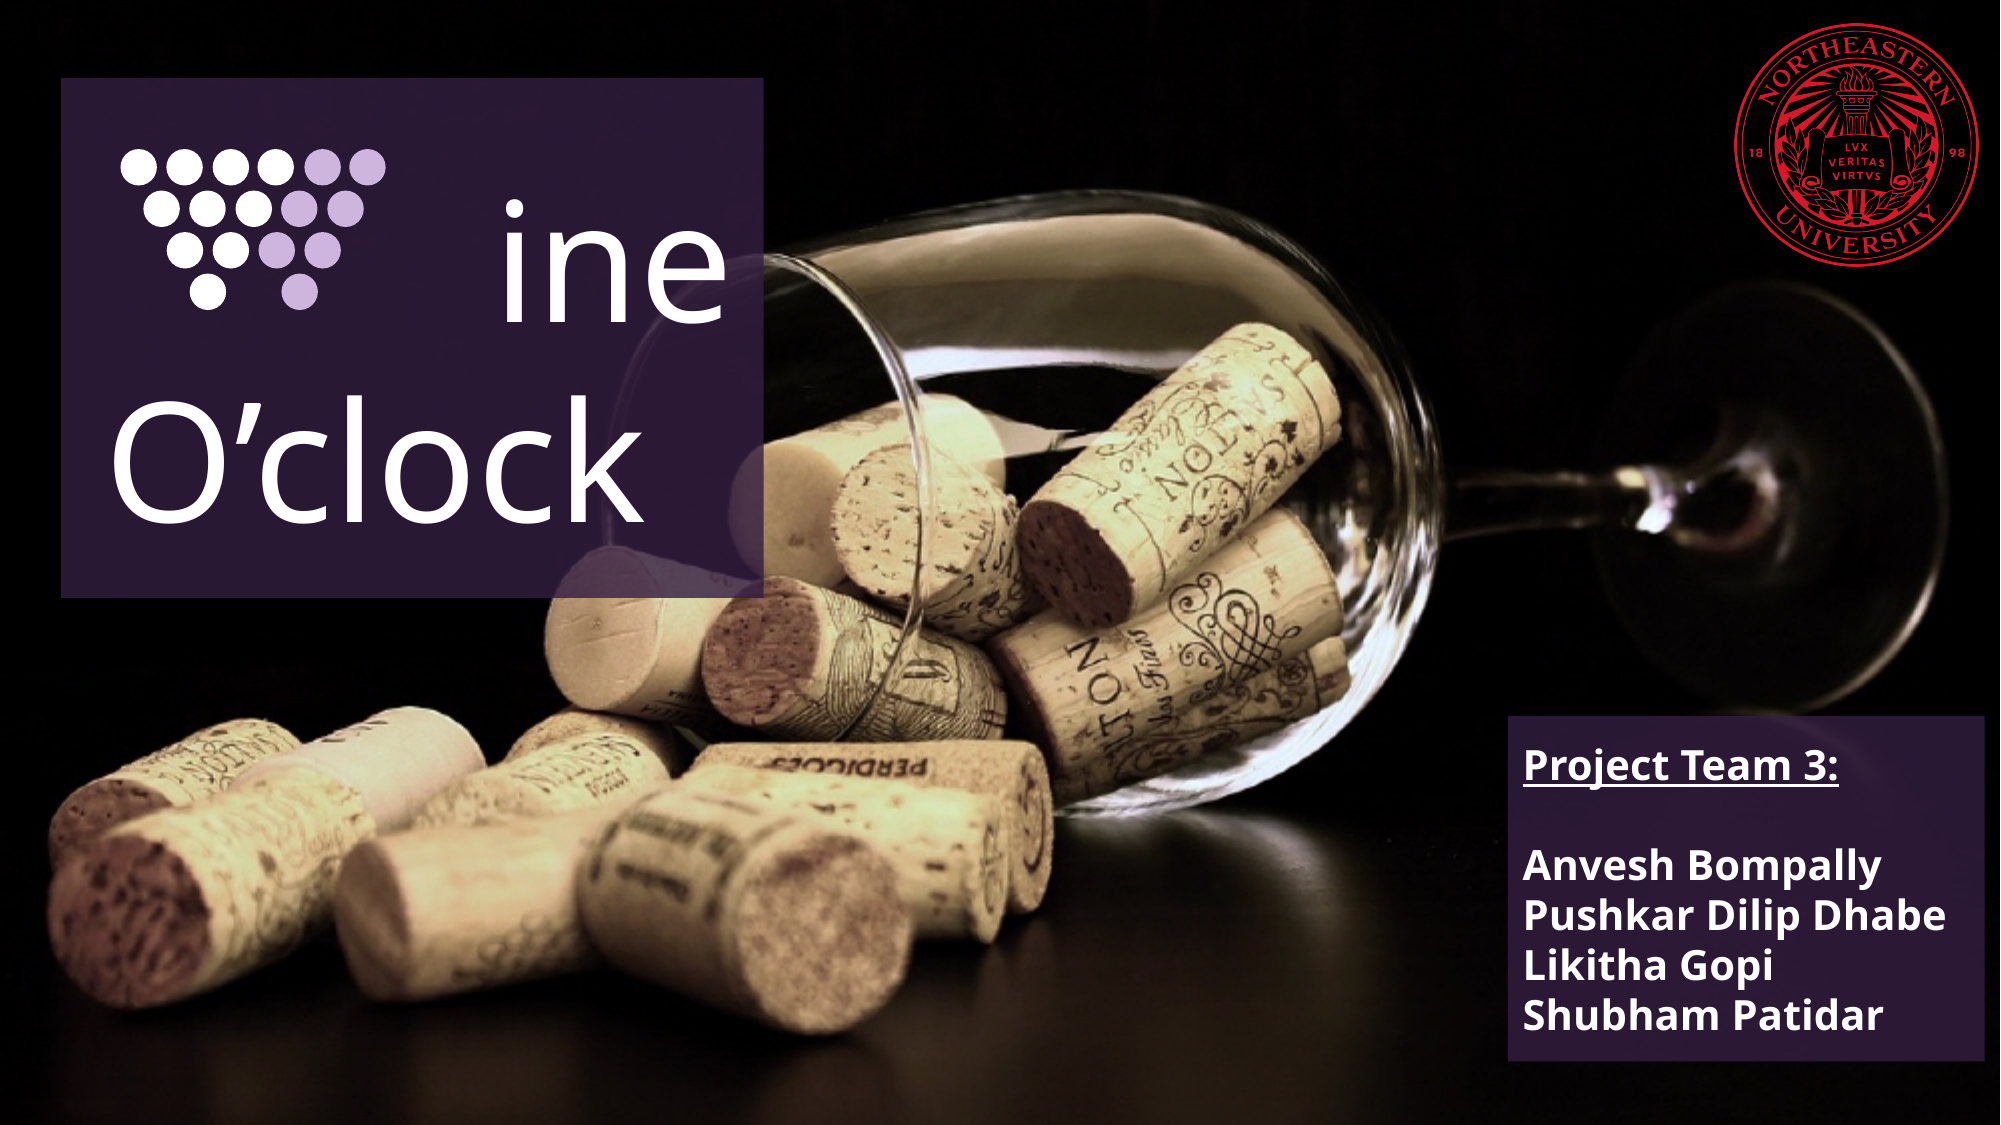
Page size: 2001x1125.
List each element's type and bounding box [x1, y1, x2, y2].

text_box [120, 148, 258, 310]
picture [0, 0, 2000, 1125]
text_box [258, 148, 386, 310]
